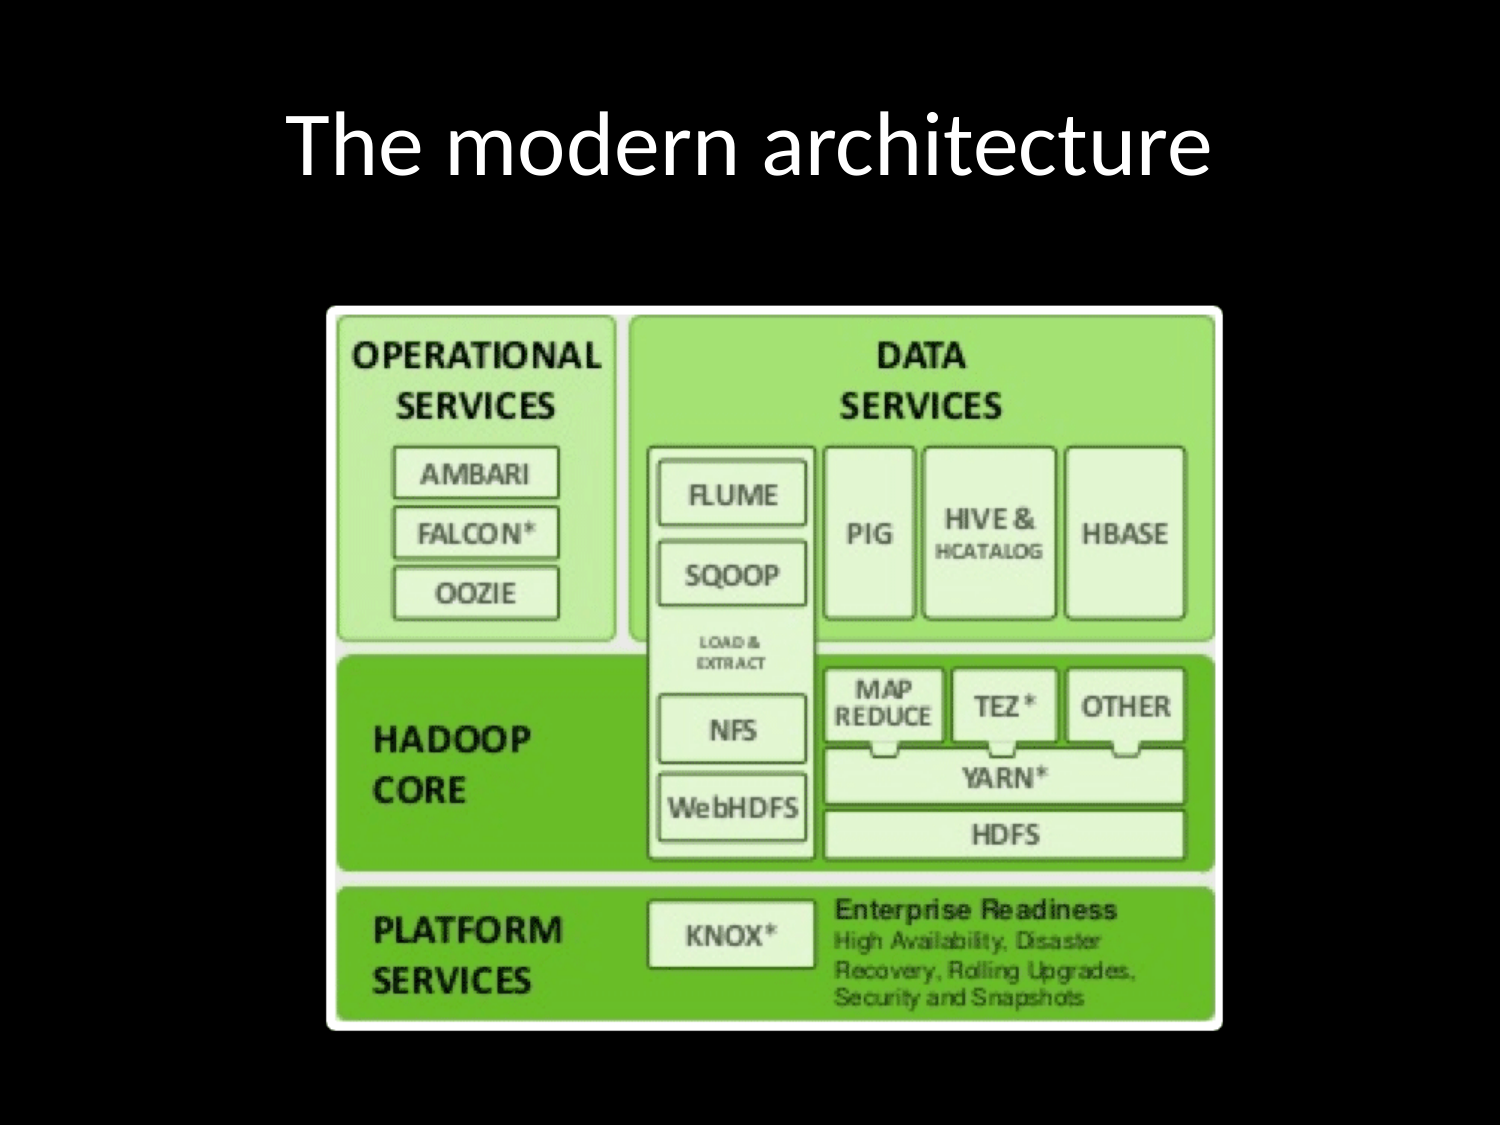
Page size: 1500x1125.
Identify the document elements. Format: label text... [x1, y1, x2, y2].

picture [313, 296, 1232, 1040]
title The modern architecture [75, 45, 1425, 233]
